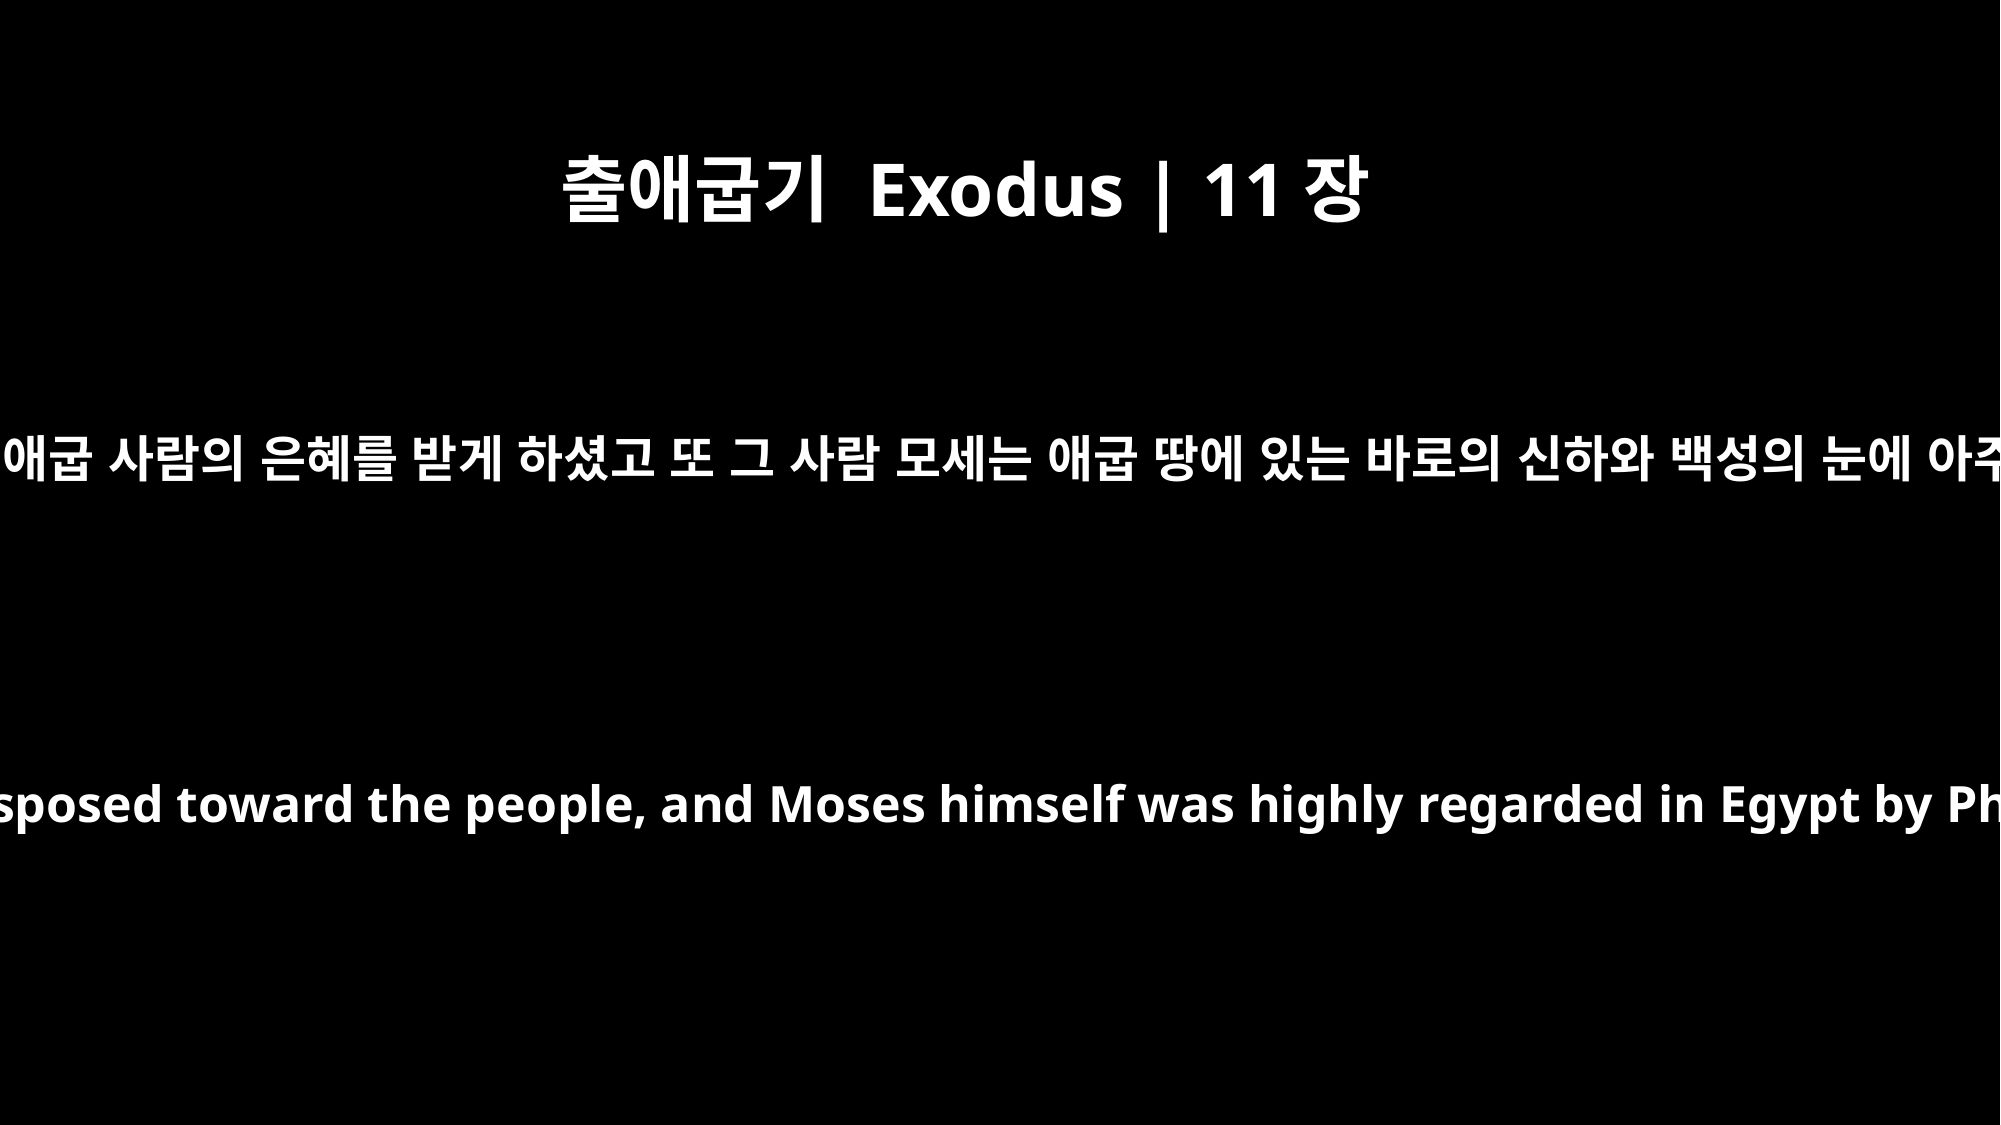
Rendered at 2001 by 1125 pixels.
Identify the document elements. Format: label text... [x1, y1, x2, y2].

text_box 3 여호와께서 그 백성으로 애굽 사람의 은혜를 받게 하셨고 또 그 사람 모세는 애굽 땅에 있는 바로의 신하와 백성의 눈에 아주 위대하게 보였더라 [0, 359, 2000, 495]
text_box (The LORD made the Egyptians favorably disposed toward the people, and Moses himself was highly regarded in Egypt by Pharaoh's officials and by the people.) [0, 764, 2000, 840]
text_box 출애굽기 Exodus | 11장 [545, 136, 1387, 239]
